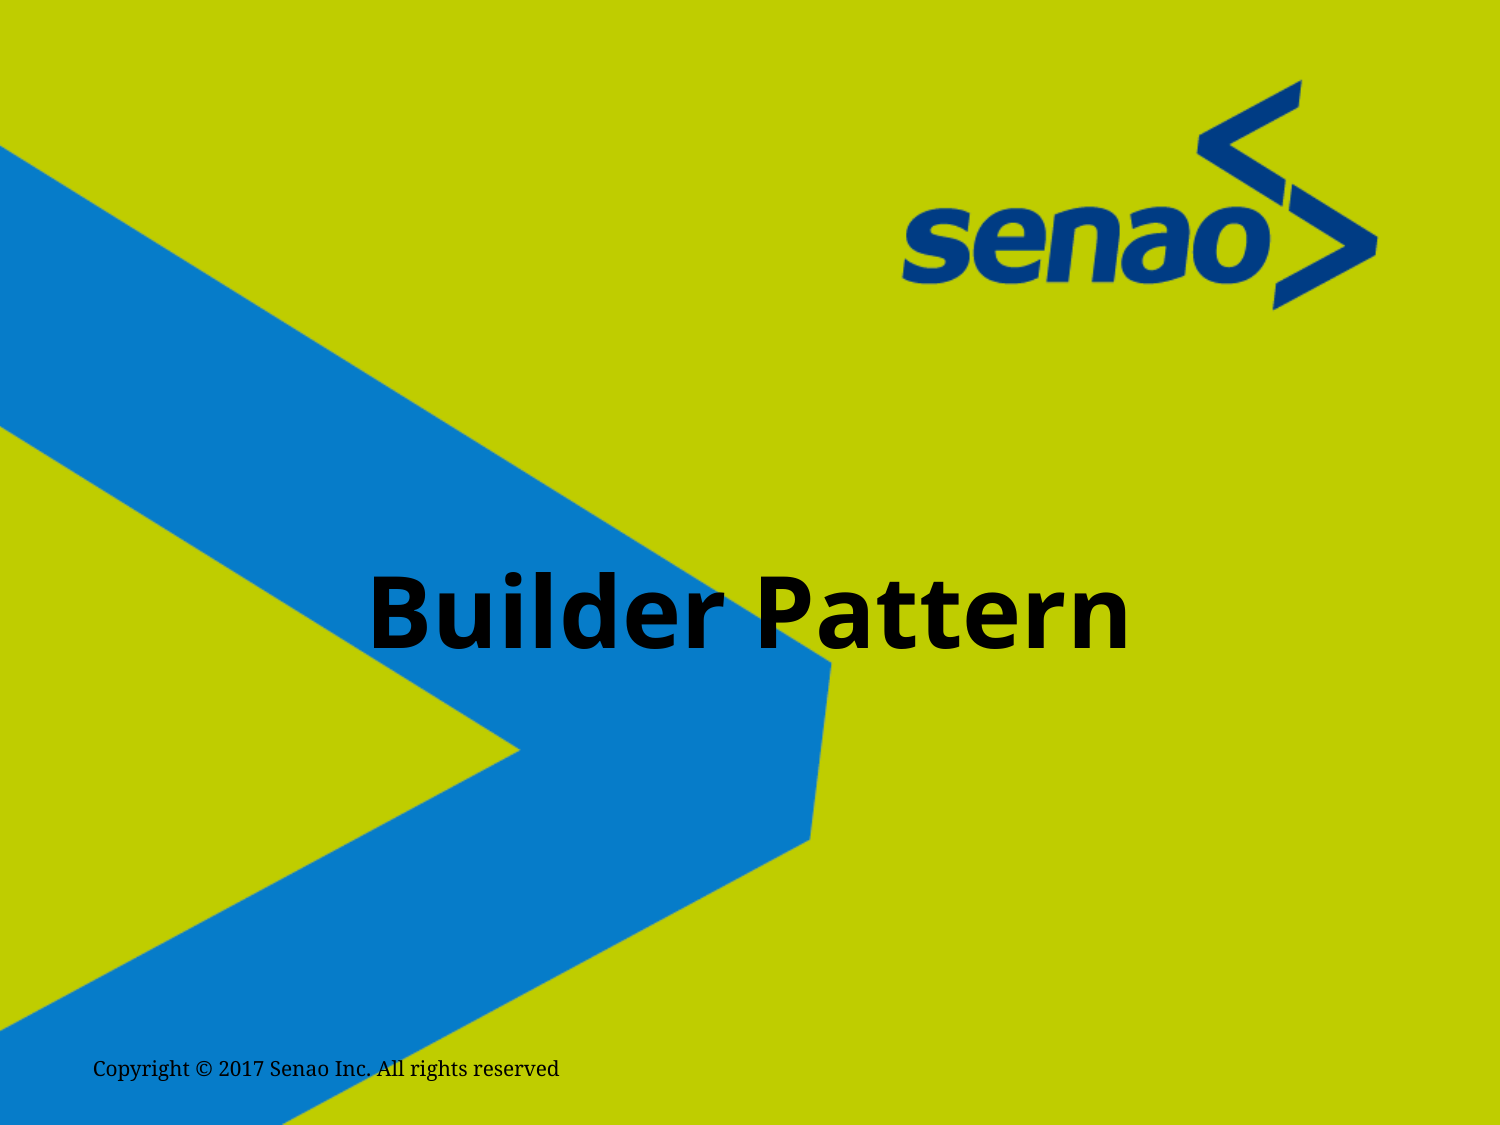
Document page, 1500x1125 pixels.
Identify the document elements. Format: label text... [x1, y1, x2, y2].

picture [0, 0, 1500, 1125]
title Builder Pattern [111, 506, 1388, 711]
text_box Copyright © 2017 Senao Inc. All rights reserved [78, 1048, 575, 1089]
